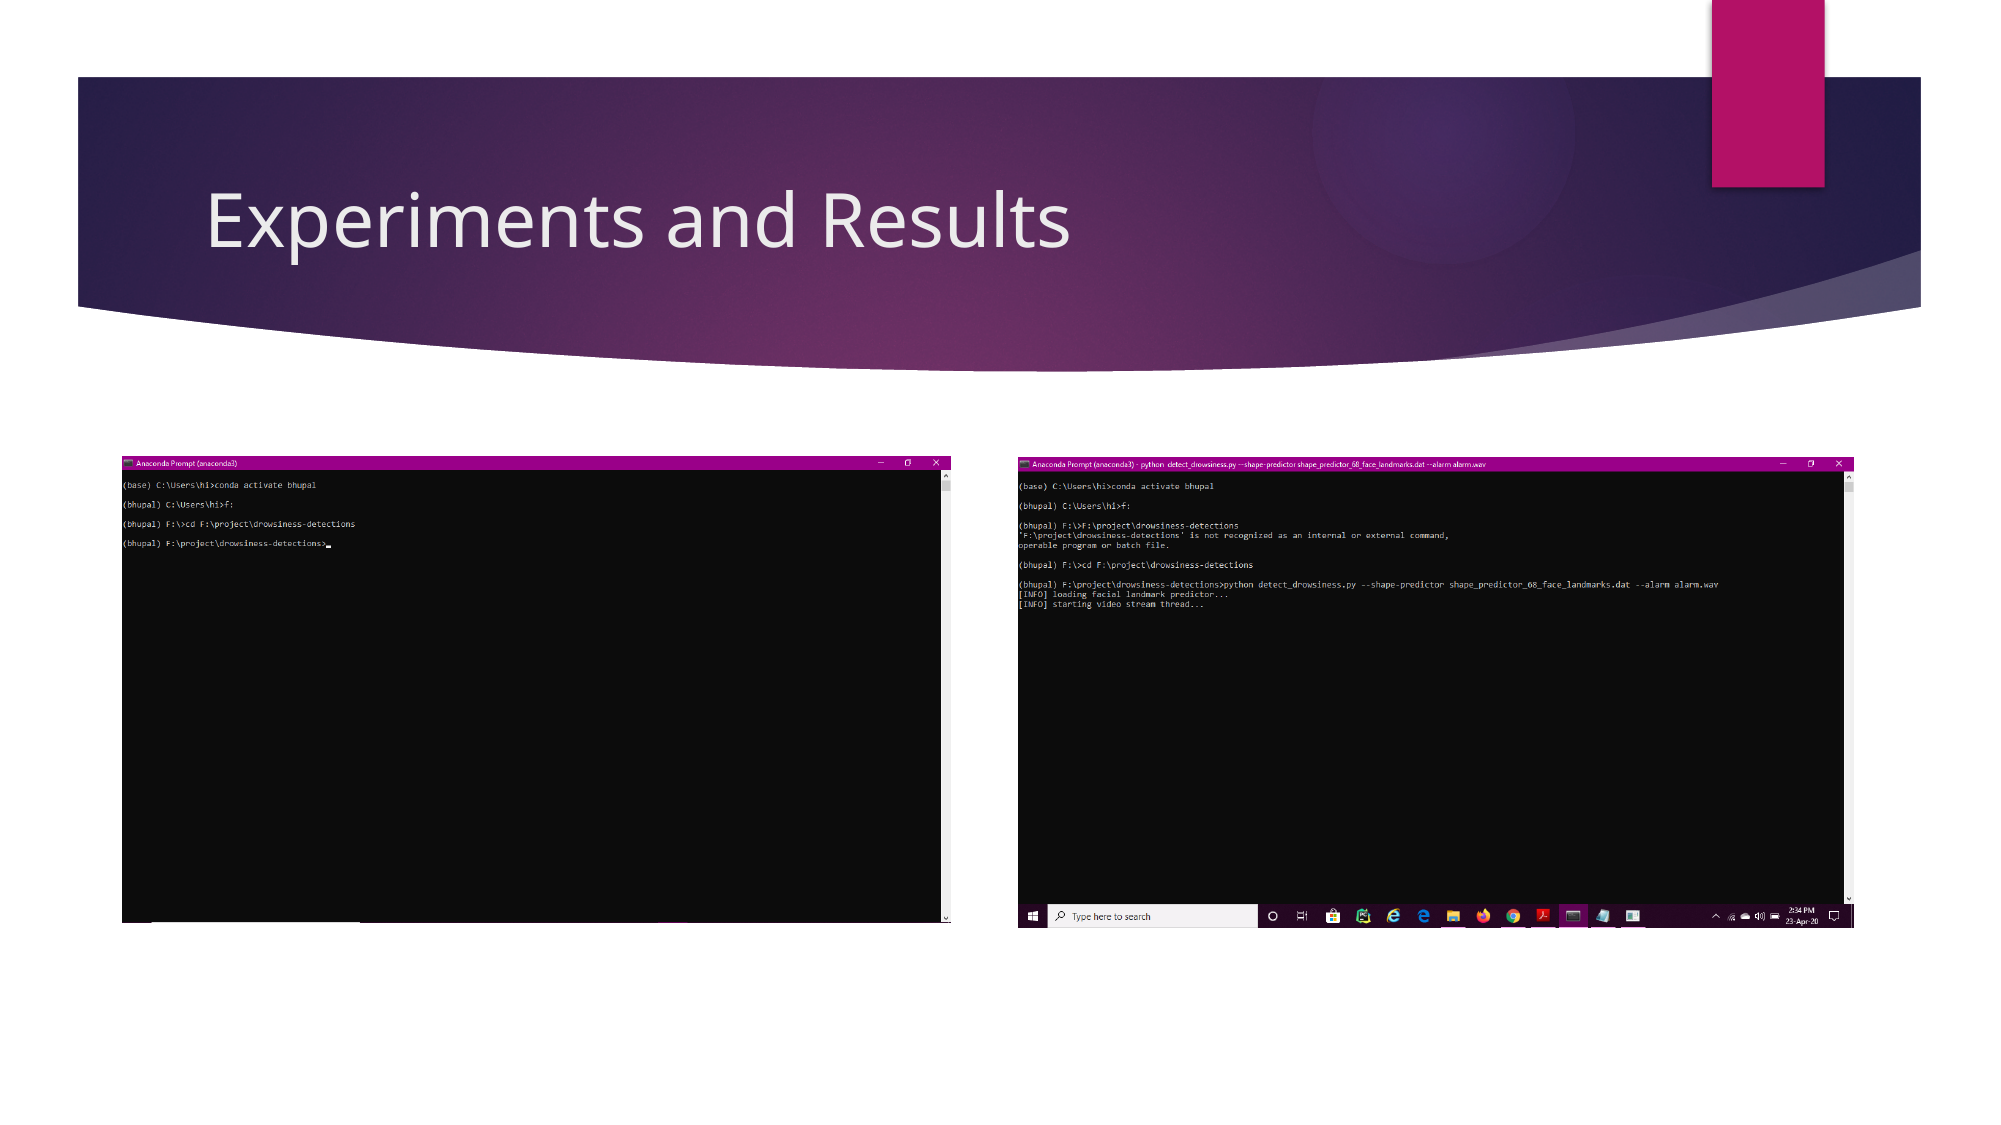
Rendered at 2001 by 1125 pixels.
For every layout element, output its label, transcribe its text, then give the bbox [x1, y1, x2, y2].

picture [1018, 457, 1854, 928]
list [121, 456, 951, 923]
title Experiments and Results [189, 159, 1627, 276]
